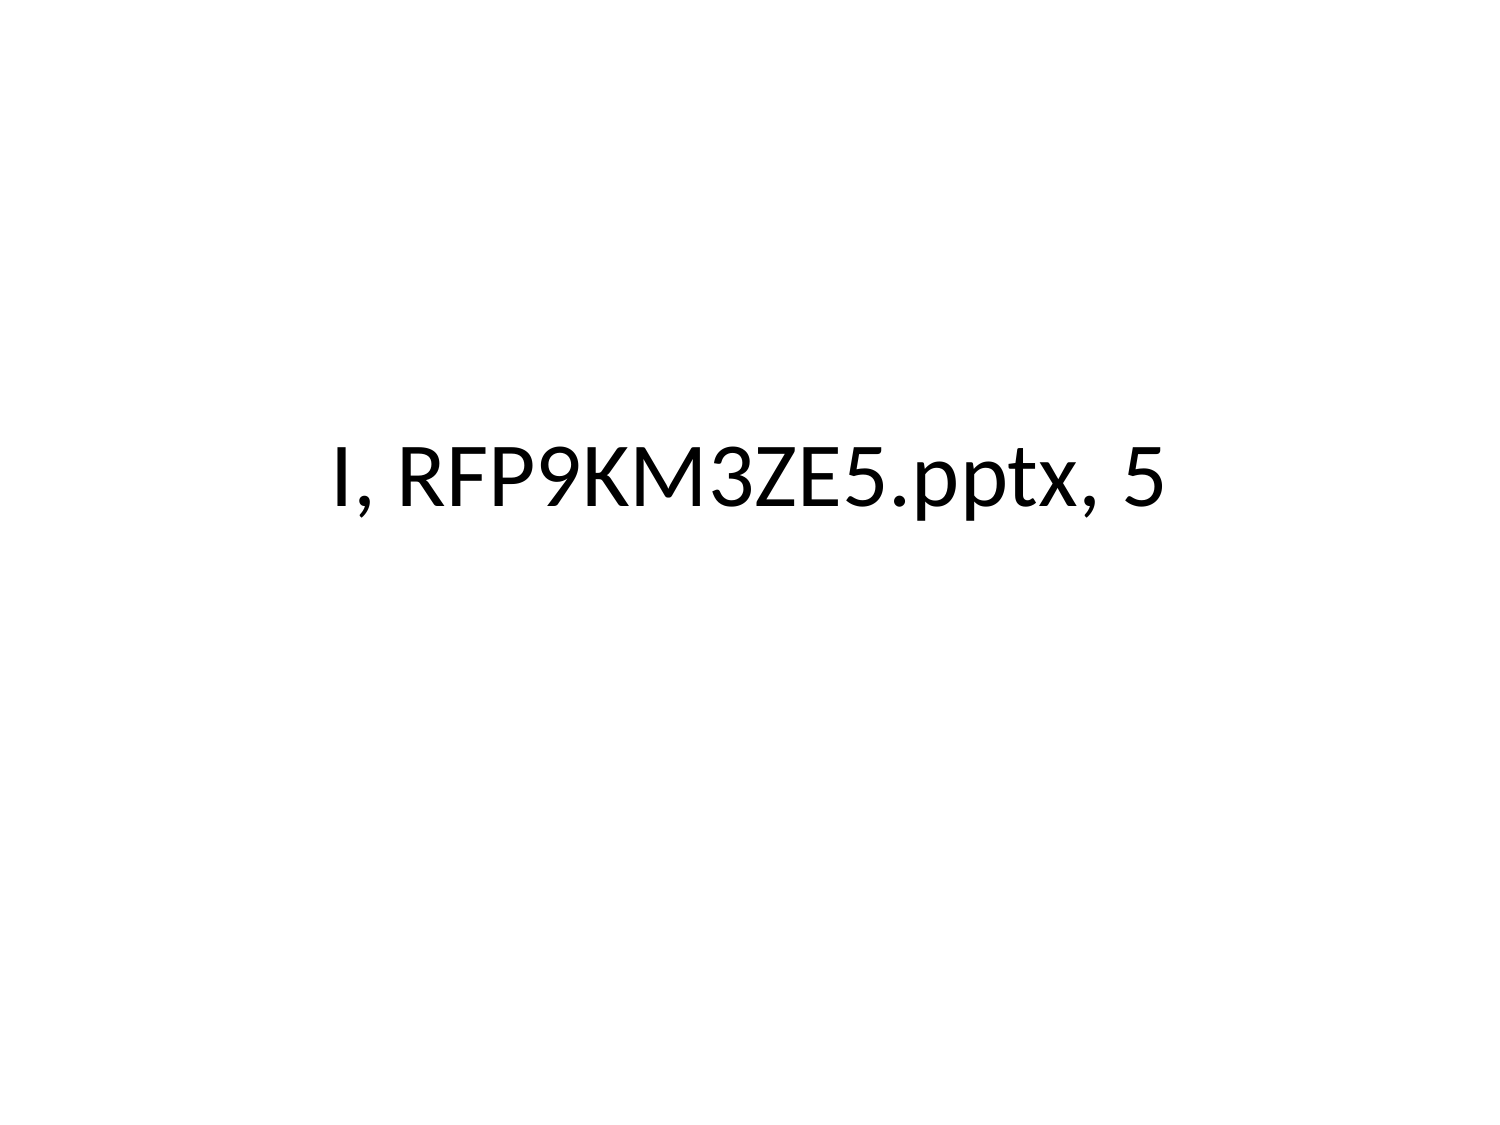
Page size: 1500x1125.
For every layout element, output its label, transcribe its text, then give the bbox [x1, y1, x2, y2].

title I, RFP9KM3ZE5.pptx, 5 [112, 349, 1388, 591]
